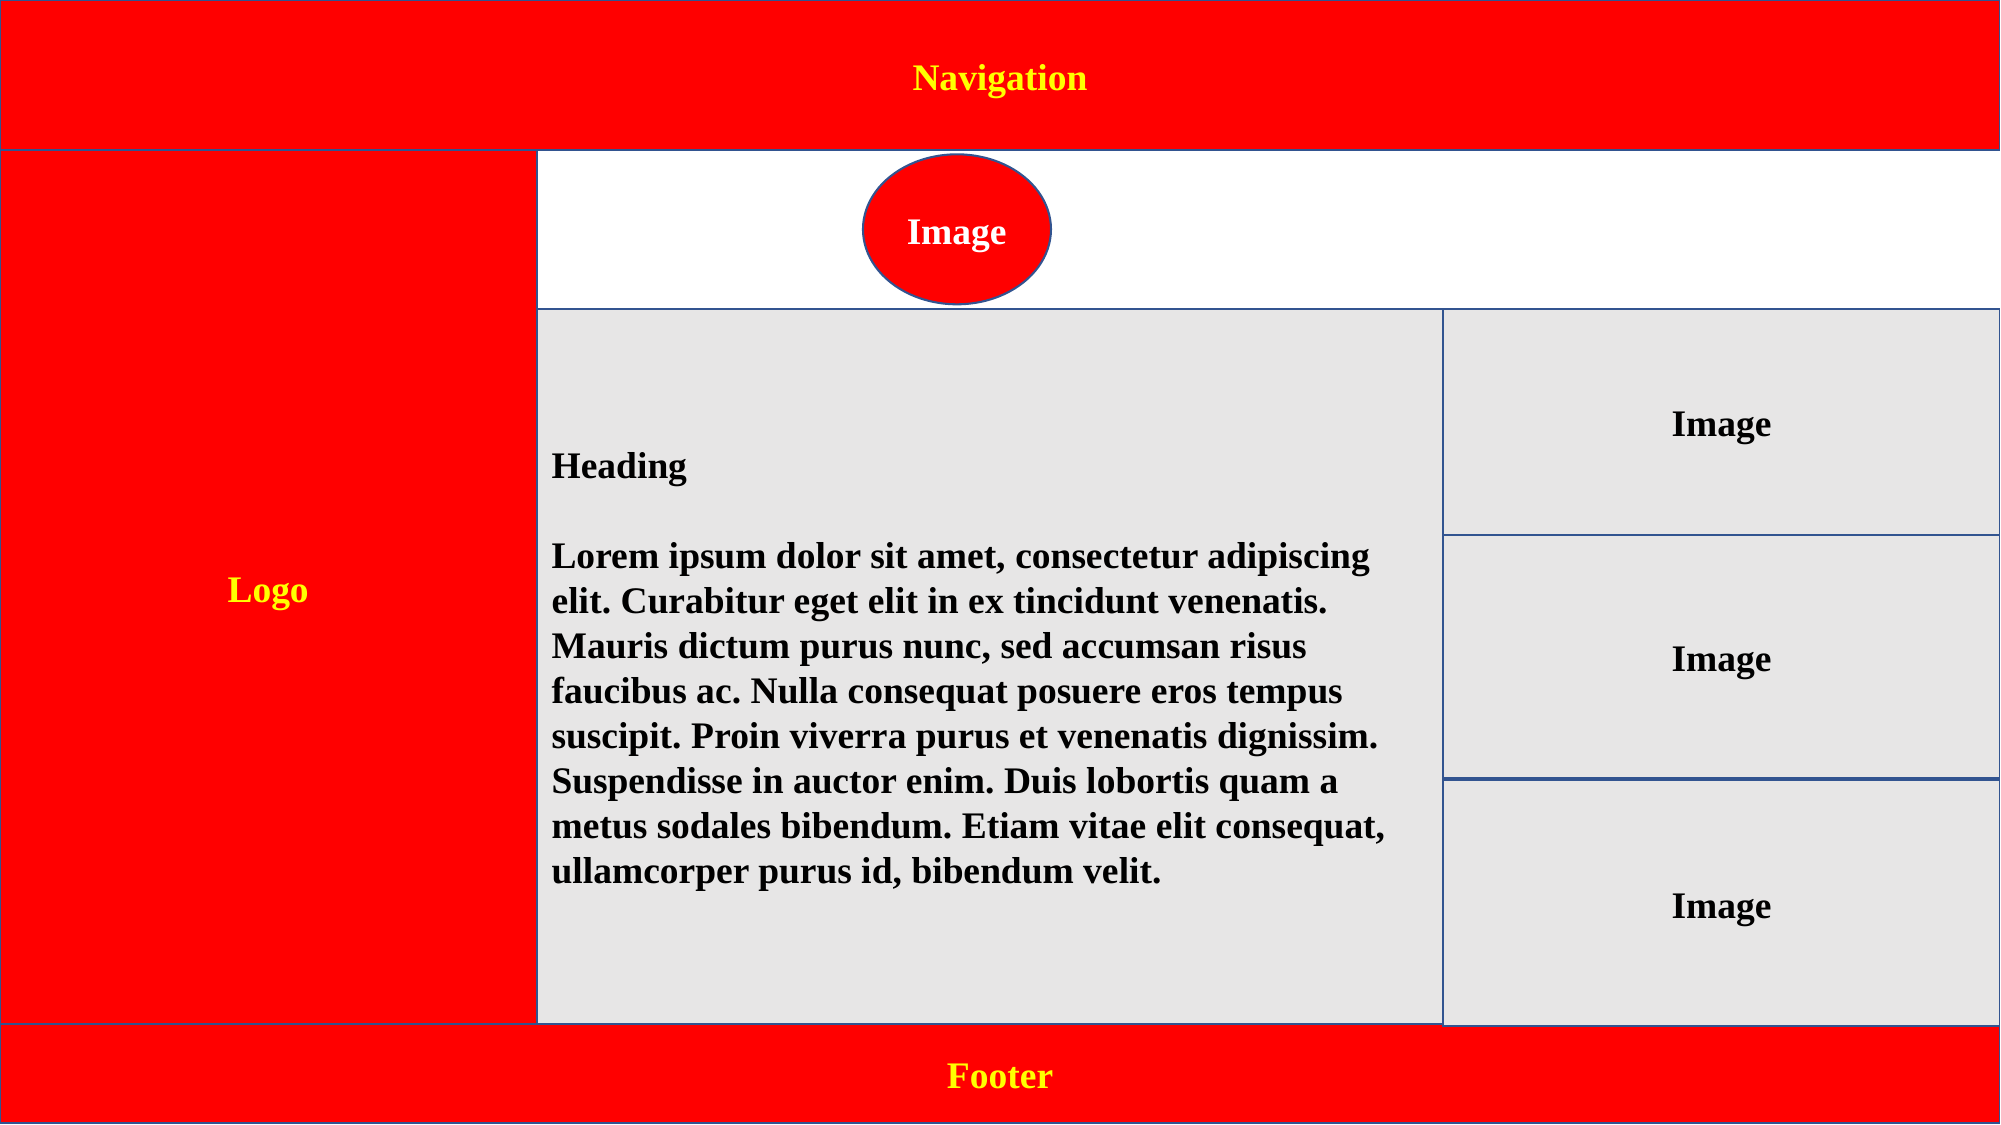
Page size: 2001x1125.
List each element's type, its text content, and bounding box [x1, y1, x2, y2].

text_box Heading Lorem ipsum dolor sit amet, consectetur adipiscing elit. Curabitur eget elit in ex tincidunt venenatis. Mauris dictum purus nunc, sed accumsan risus faucibus ac. Nulla consequat posuere eros tempus suscipit. Proin viverra purus et venenatis dignissim. Suspendisse in auctor enim. Duis lobortis quam a metus sodales bibendum. Etiam vitae elit consequat, ullamcorper purus id, bibendum velit. [536, 308, 1442, 1025]
text_box Image [1442, 308, 2000, 534]
text_box Image [861, 153, 1053, 306]
text_box Footer [0, 1023, 2000, 1124]
text_box Image [1442, 779, 2000, 1027]
text_box Image [1442, 534, 2000, 779]
text_box Navigation [0, 0, 2000, 151]
text_box Logo [0, 149, 538, 1023]
